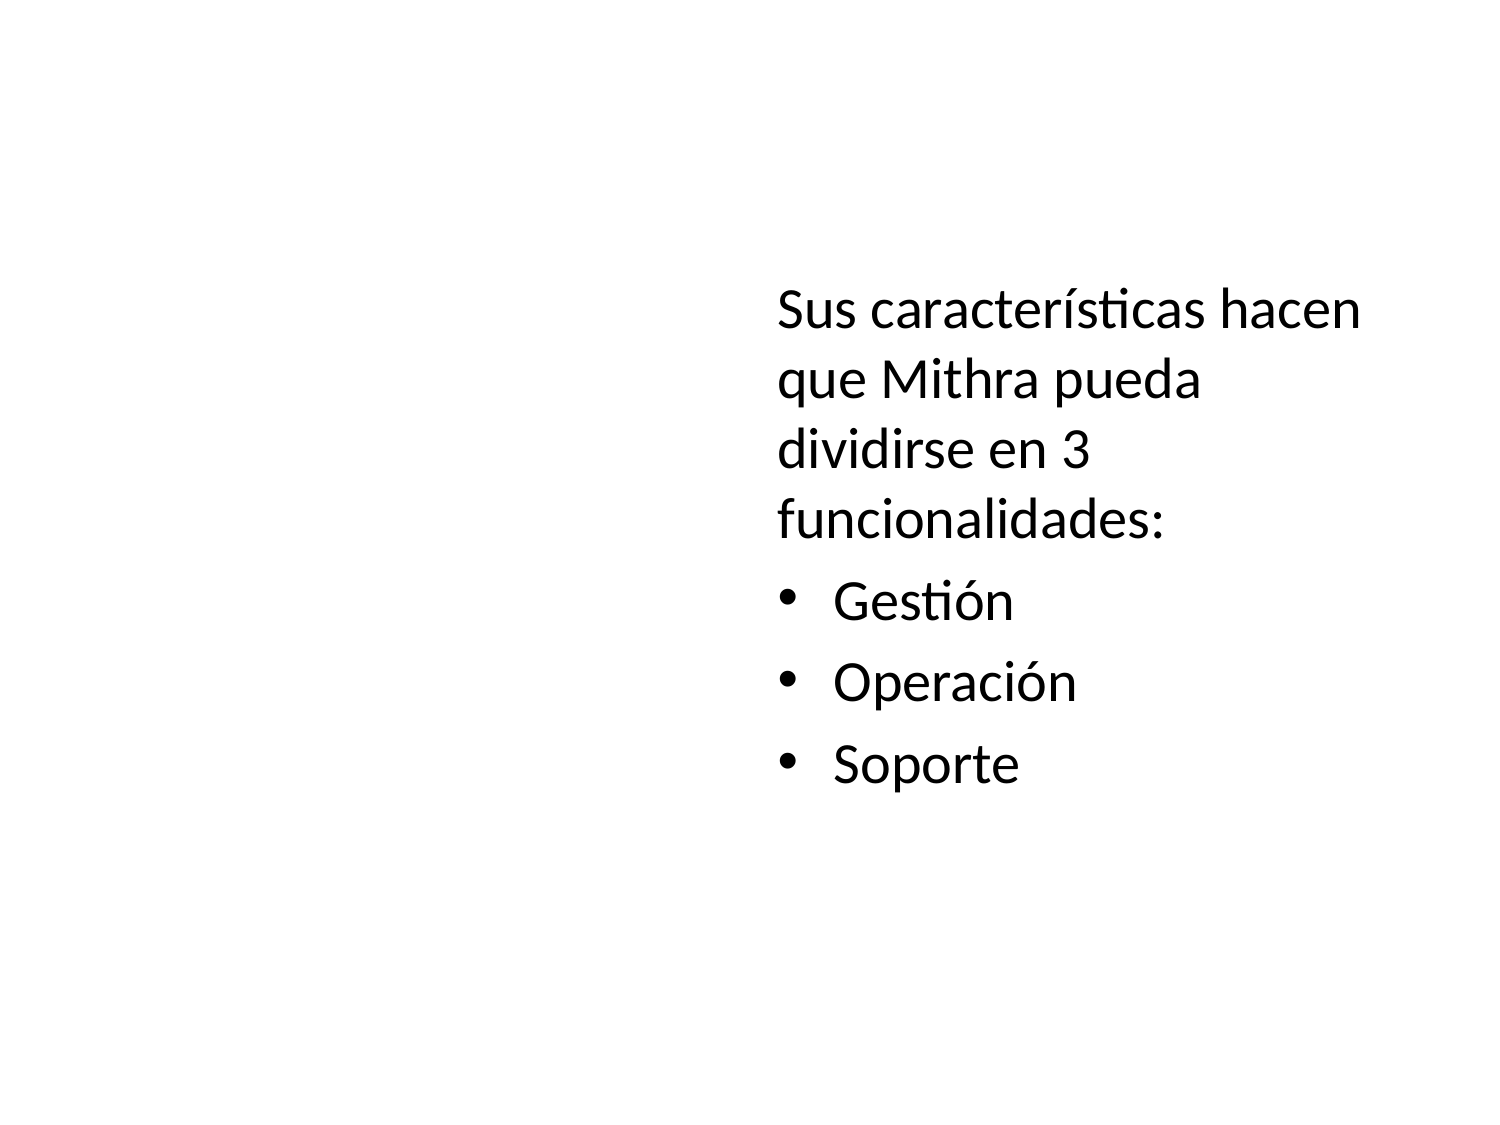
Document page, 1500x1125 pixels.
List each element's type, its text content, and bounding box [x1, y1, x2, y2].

list Sus características hacen que Mithra pueda dividirse en 3 funcionalidades: Gestión Operación Soporte [762, 262, 1425, 1005]
